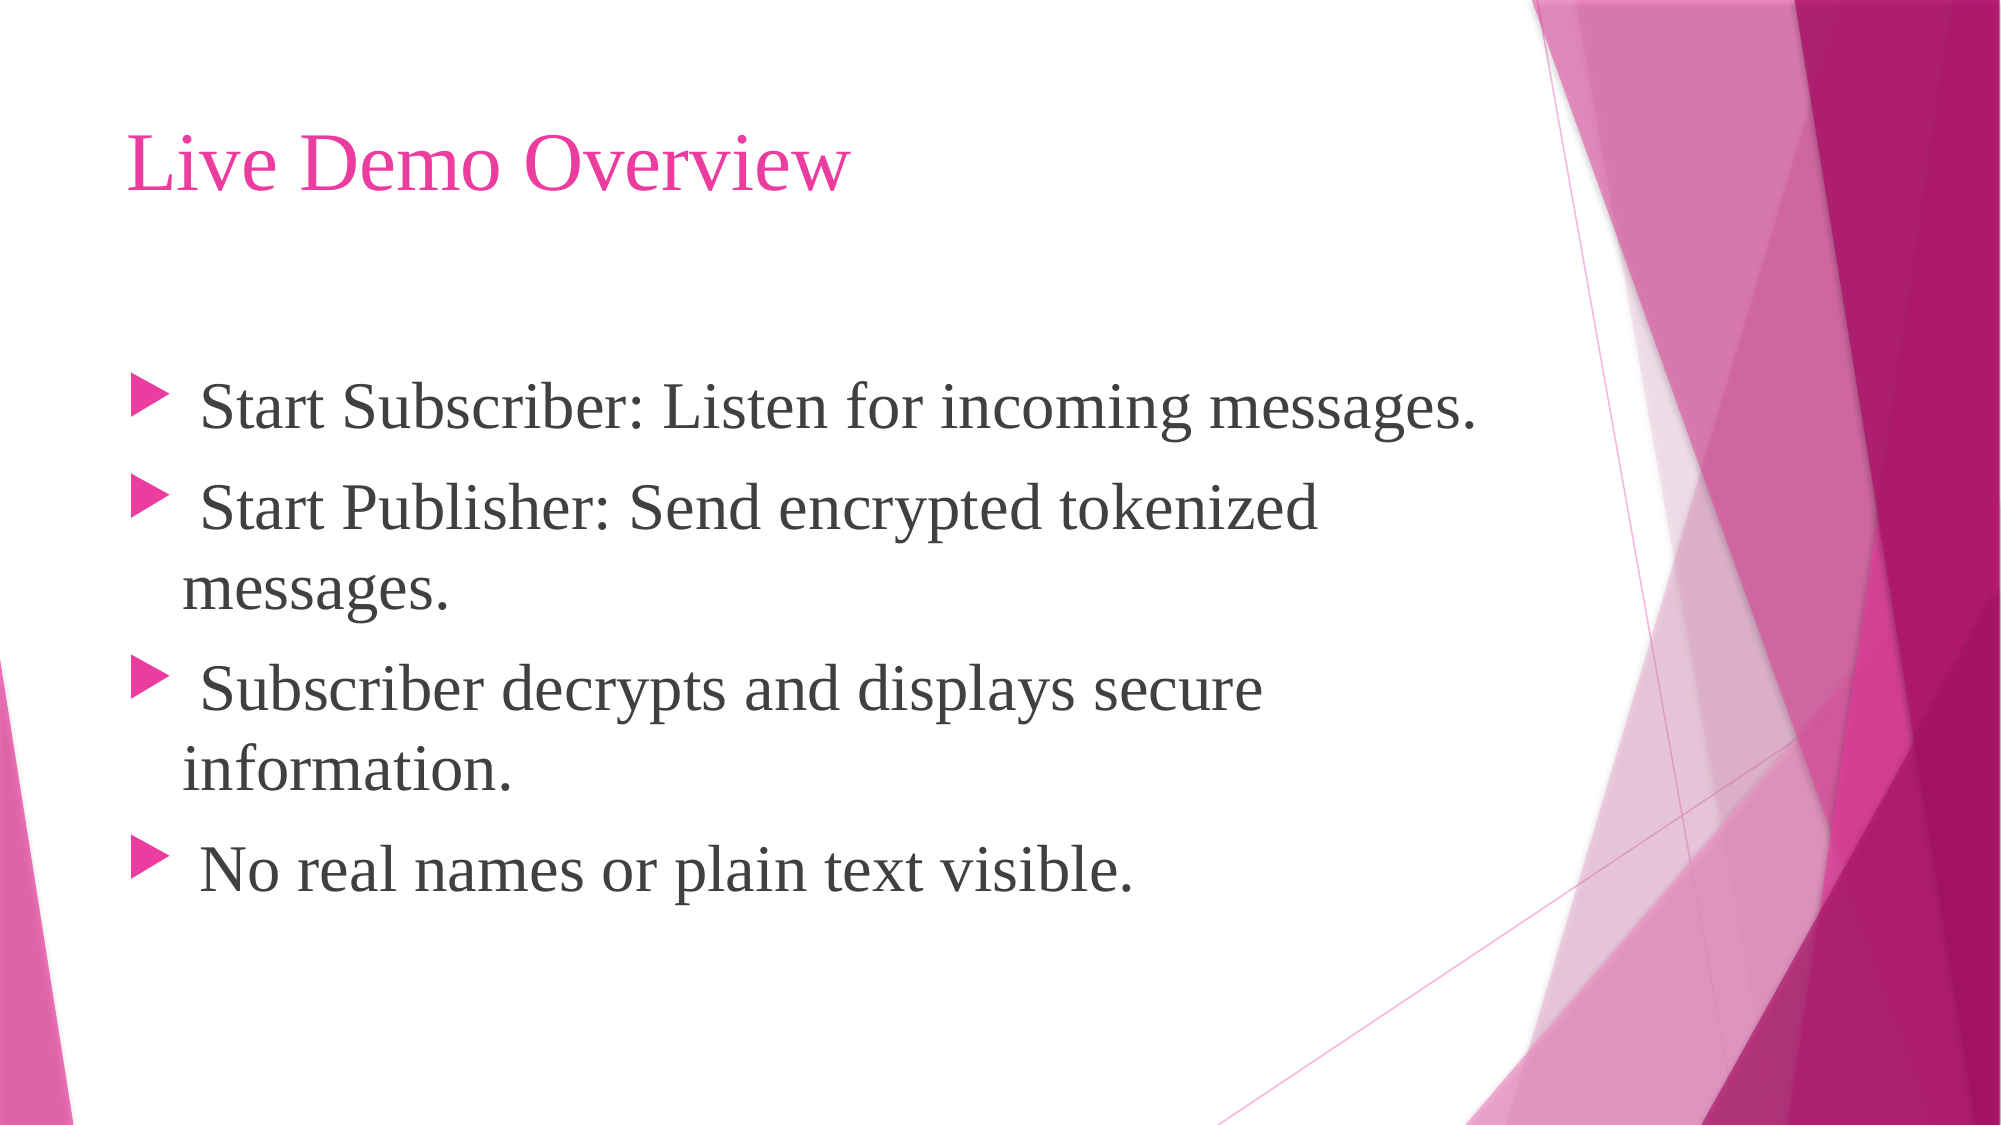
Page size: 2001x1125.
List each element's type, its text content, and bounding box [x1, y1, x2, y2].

title Live Demo Overview [111, 99, 1522, 317]
list Start Subscriber: Listen for incoming messages. Start Publisher: Send encrypted tokenized messages. Subscriber decrypts and displays secure information. No real names or plain text visible. [111, 354, 1522, 992]
